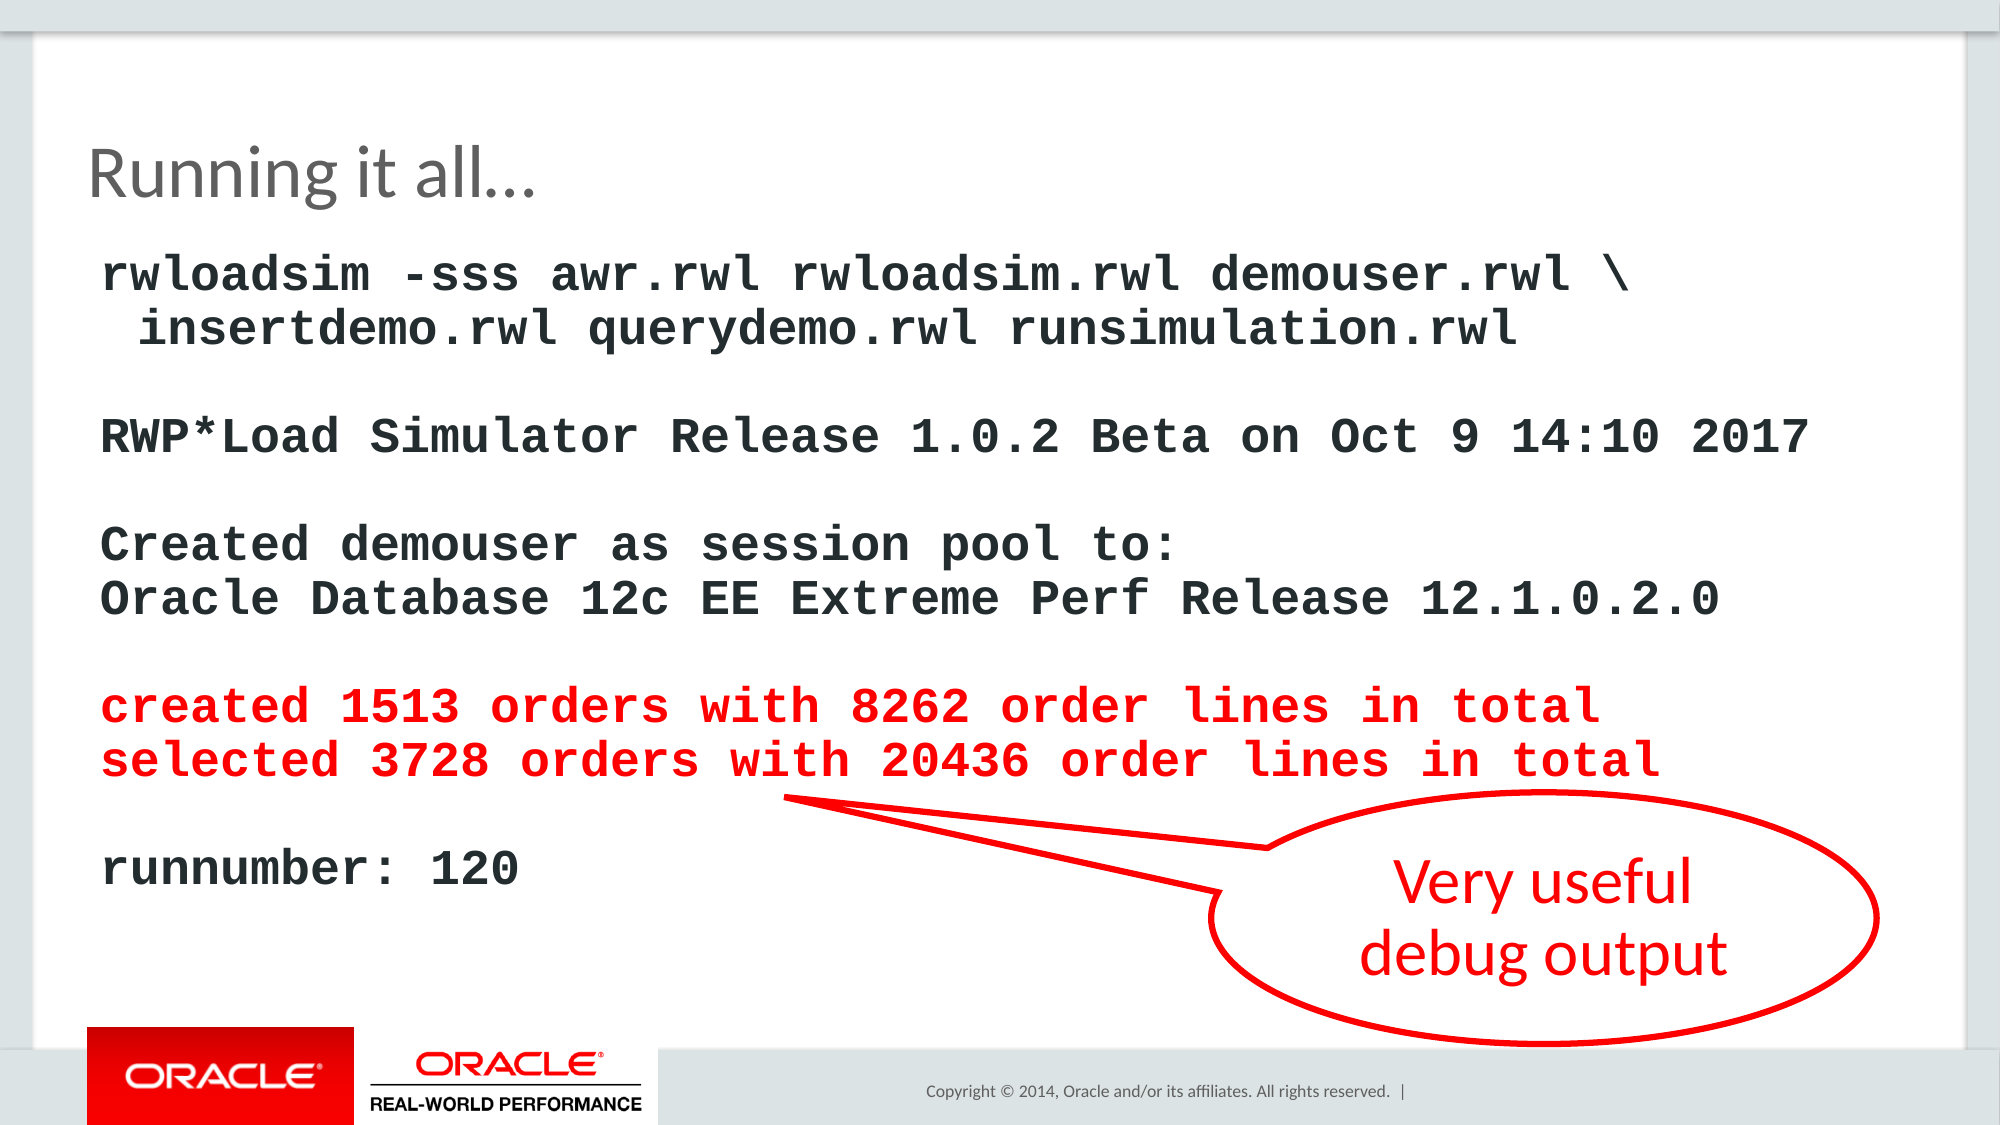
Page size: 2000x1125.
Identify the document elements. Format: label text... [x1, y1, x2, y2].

title Running it all… [87, 66, 1913, 213]
picture [87, 1027, 658, 1125]
text_box Very useful debug output [783, 790, 1879, 1047]
list rwloadsim -sss awr.rwl rwloadsim.rwl demouser.rwl \ insertdemo.rwl querydemo.rwl runsimulation.rwl RWP*Load Simulator Release 1.0.2 Beta on Oct 9 14:10 2017 Created demouser as session pool to: Oracle Database 12c EE Extreme Perf Release 12.1.0.2.0 created 1513 orders with 8262 order lines in total selected 3728 orders with 20436 order lines in total runnumber: 120 [100, 247, 1926, 973]
